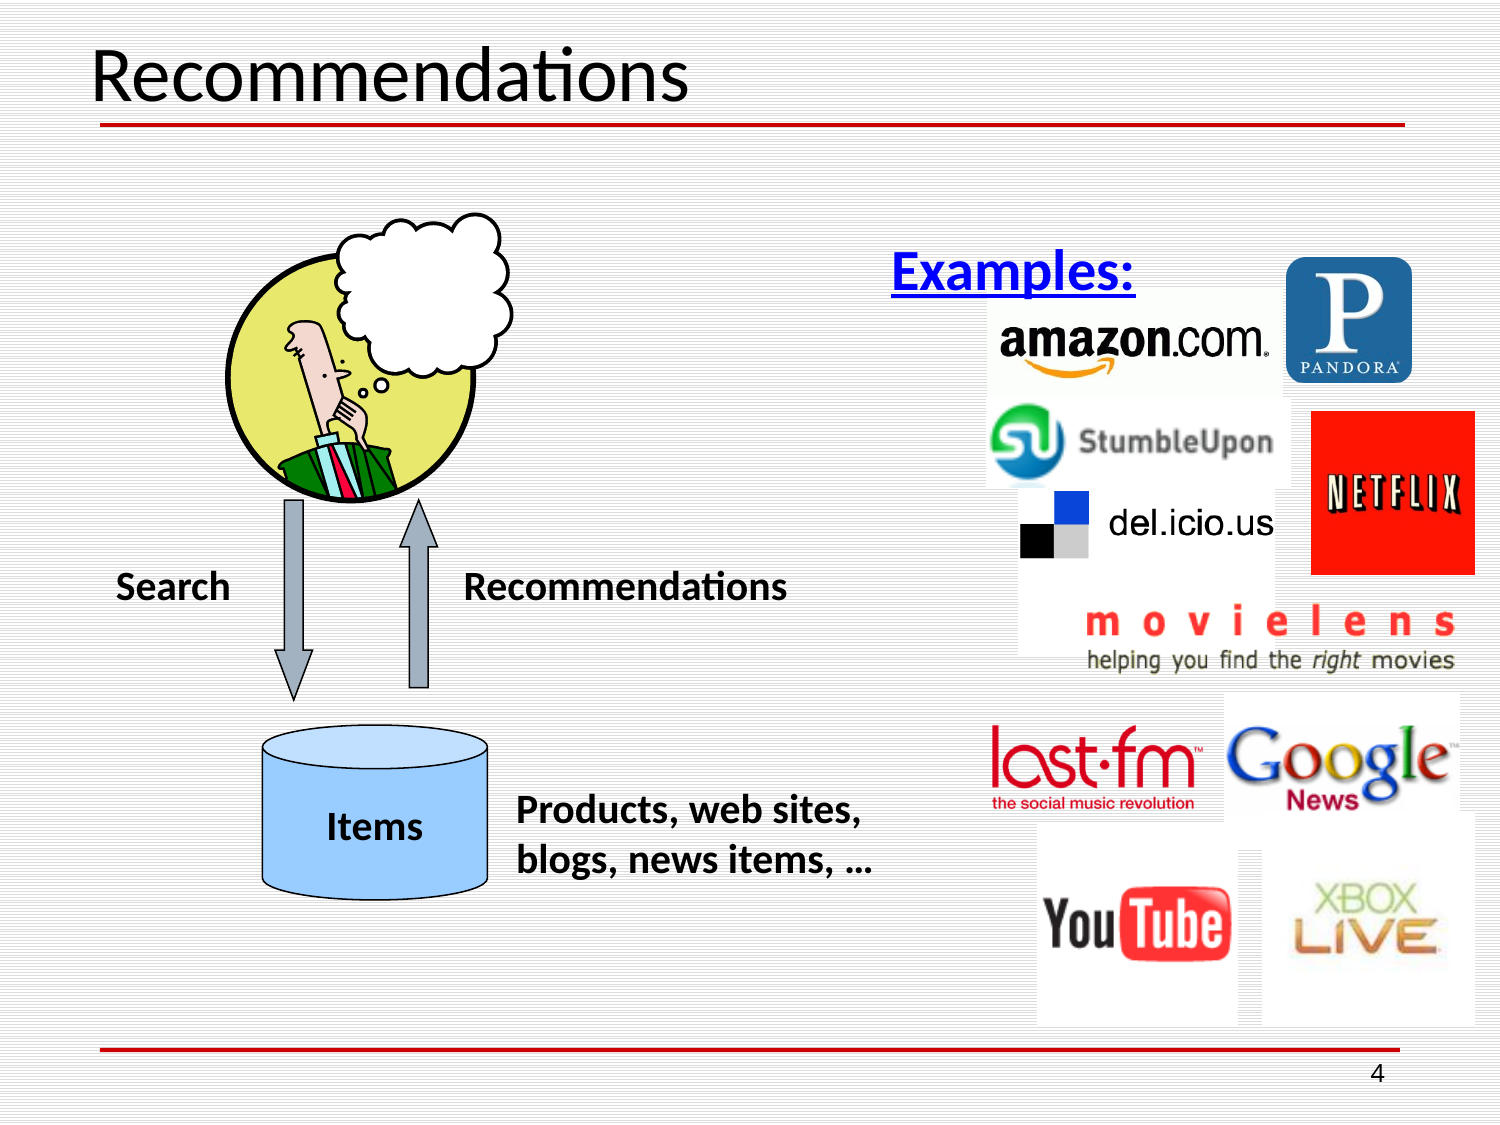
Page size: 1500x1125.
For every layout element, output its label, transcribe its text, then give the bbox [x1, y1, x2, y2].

picture [960, 693, 1476, 1026]
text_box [99, 499, 313, 701]
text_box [399, 499, 805, 688]
table_cell [262, 725, 488, 768]
title Recommendations [75, 0, 1388, 125]
slide_number 4 [1074, 1049, 1401, 1125]
picture [224, 212, 514, 504]
picture [986, 399, 1455, 676]
picture [987, 287, 1283, 397]
text_box Items [262, 725, 488, 900]
picture [1286, 257, 1413, 383]
picture [1311, 411, 1476, 576]
text_box Examples: [876, 224, 1151, 310]
text_box Products, web sites, blogs, news items, … [501, 774, 890, 890]
